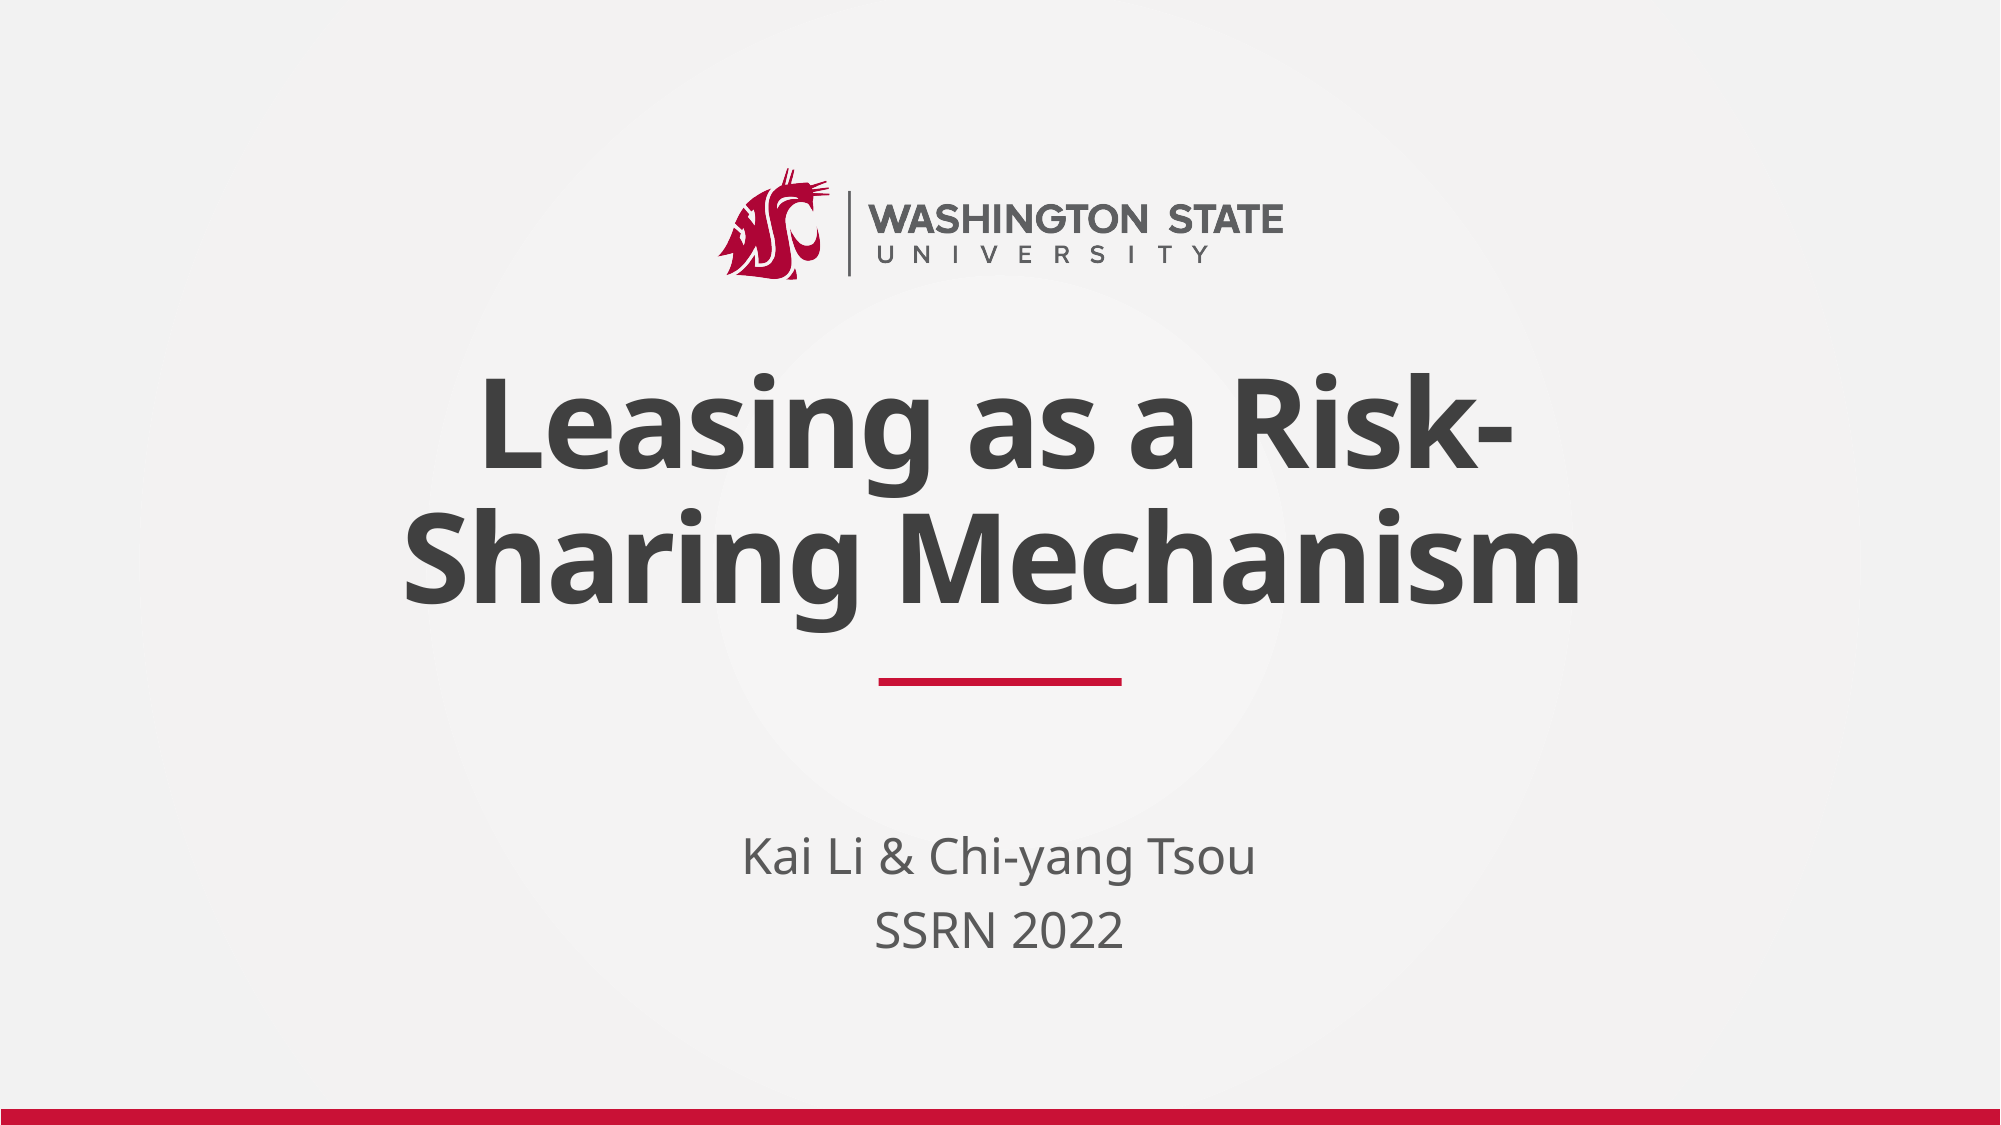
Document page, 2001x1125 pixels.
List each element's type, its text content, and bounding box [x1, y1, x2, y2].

text_box [877, 678, 1123, 687]
picture [716, 168, 1283, 281]
title Leasing as a Risk-Sharing Mechanism [244, 316, 1745, 639]
text_box Kai Li & Chi-yang Tsou SSRN 2022 [249, 823, 1750, 1095]
text_box [0, 1109, 2000, 1125]
